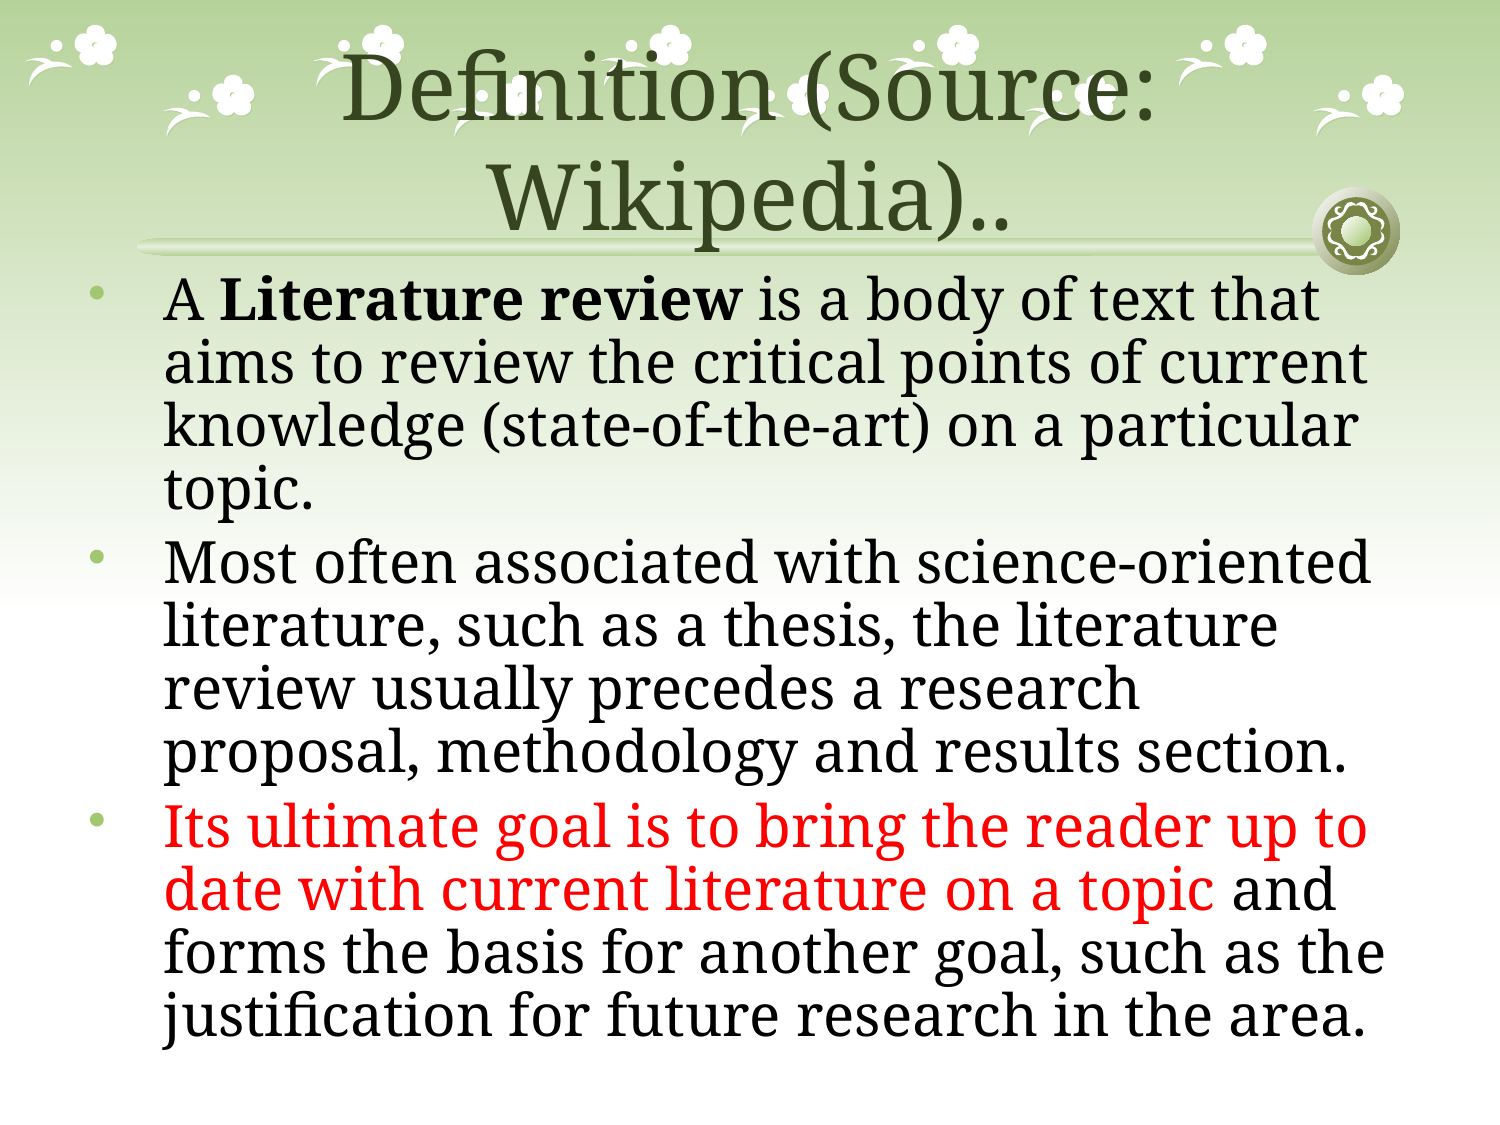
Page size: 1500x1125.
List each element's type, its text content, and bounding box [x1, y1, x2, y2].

list A Literature review is a body of text that aims to review the critical points of current knowledge (state-of-the-art) on a particular topic. Most often associated with science-oriented literature, such as a thesis, the literature review usually precedes a research proposal, methodology and results section. Its ultimate goal is to bring the reader up to date with current literature on a topic and forms the basis for another goal, such as the justification for future research in the area. [74, 262, 1426, 1051]
title Definition (Source: Wikipedia).. [74, 44, 1426, 233]
